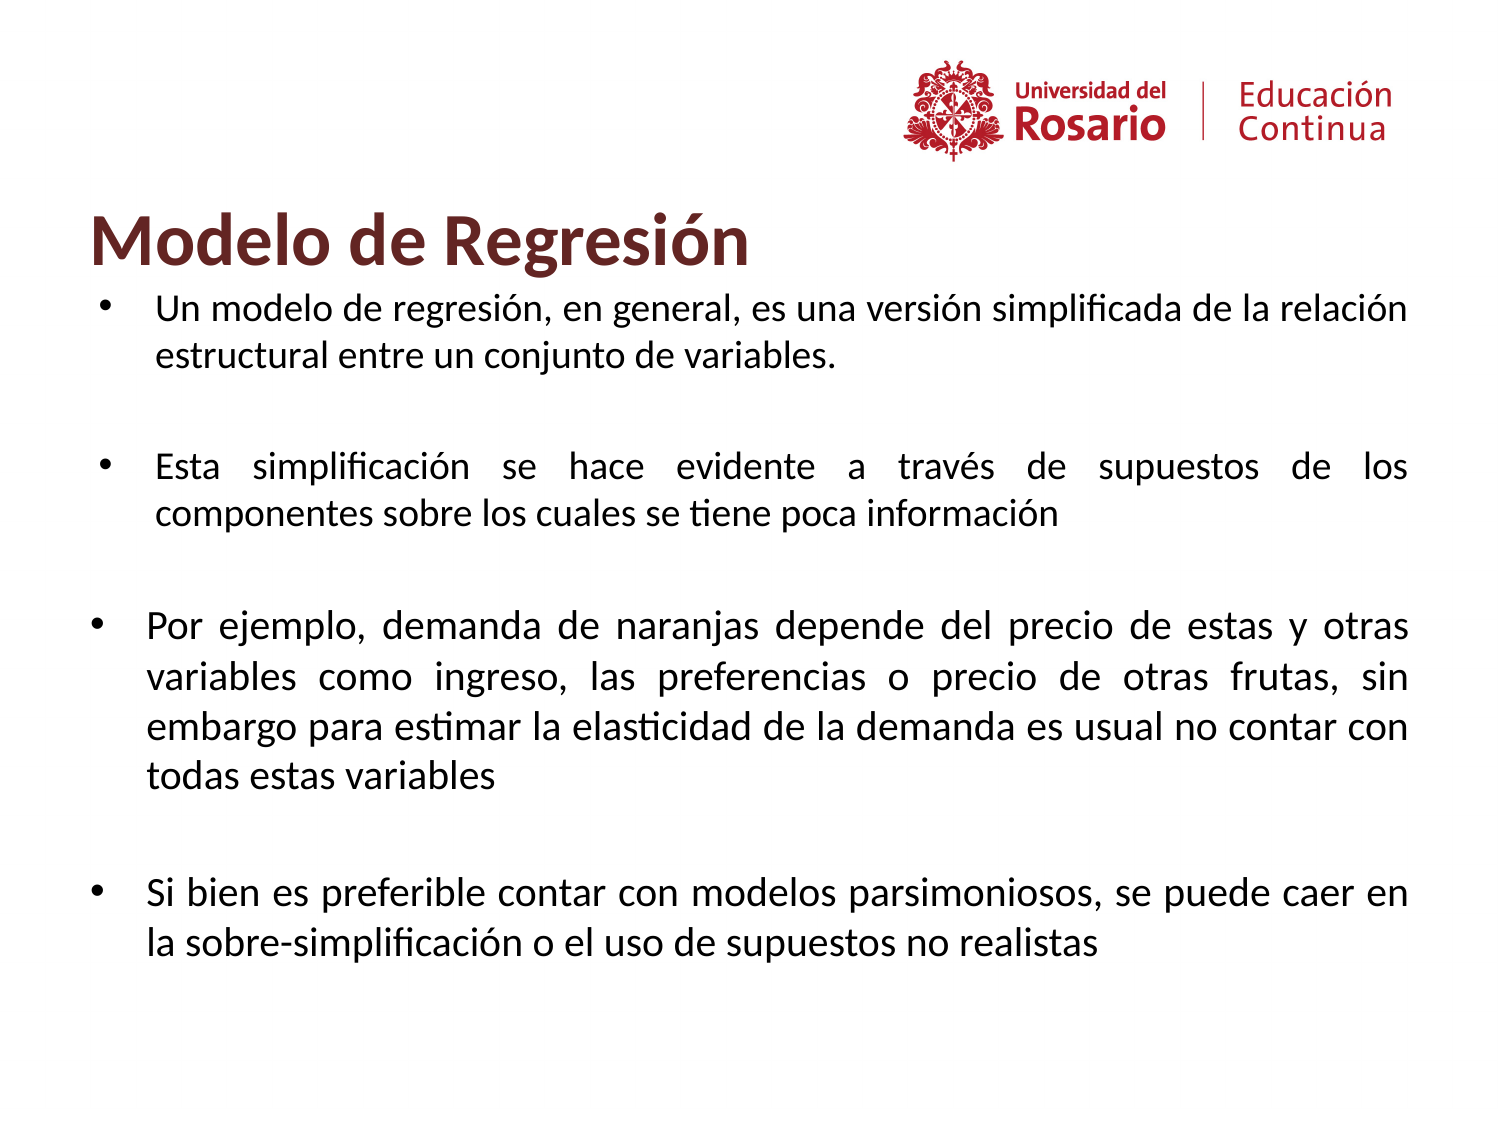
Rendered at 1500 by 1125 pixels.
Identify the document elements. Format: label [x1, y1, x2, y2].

list [0, 0, 1499, 1109]
